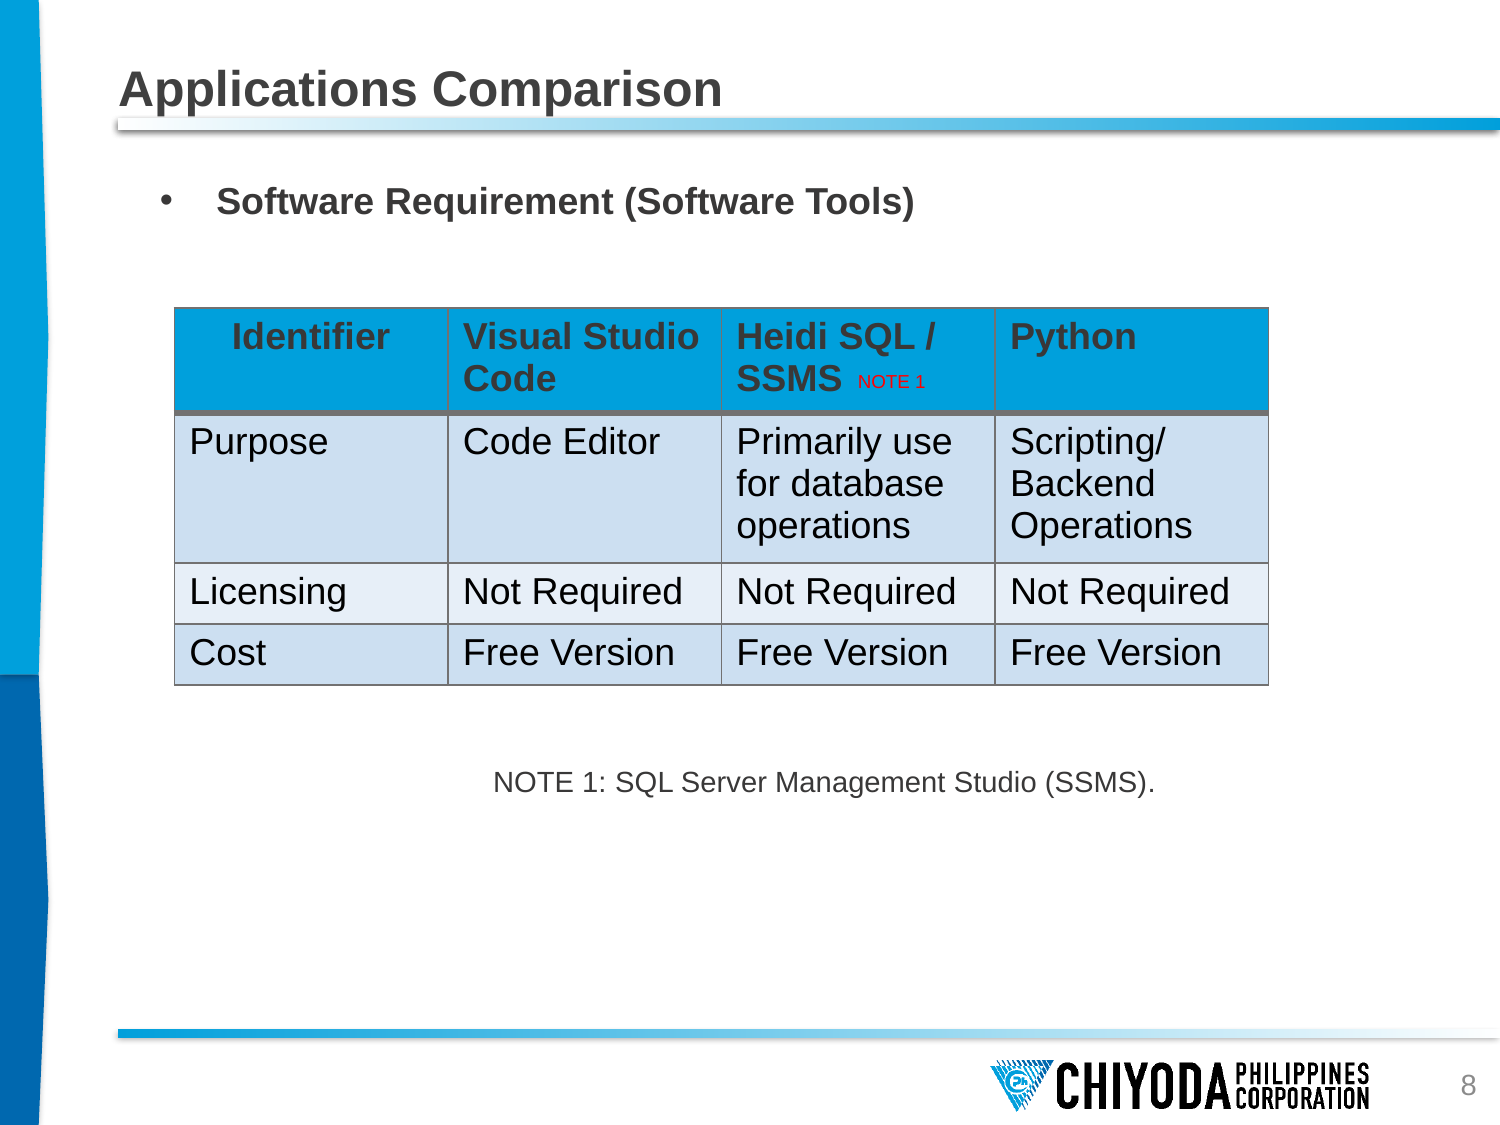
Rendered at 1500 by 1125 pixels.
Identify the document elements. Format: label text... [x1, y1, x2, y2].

table_header Visual Studio Code [449, 309, 721, 410]
table_header Identifier [175, 309, 447, 410]
picture [990, 1059, 1369, 1112]
picture [1011, 1077, 1017, 1085]
picture [990, 1068, 1015, 1112]
table_cell Free Version [996, 625, 1268, 684]
table_cell Licensing [175, 564, 447, 623]
table_cell Free Version [722, 625, 994, 684]
table_cell Primarily use for database operations [722, 416, 994, 562]
picture [1015, 1075, 1031, 1085]
picture [1014, 1085, 1029, 1089]
table_cell Purpose [175, 416, 447, 562]
table_cell Not Required [449, 564, 721, 623]
text_box NOTE 1: SQL Server Management Studio (SSMS). [478, 755, 1208, 817]
text_box NOTE 1 [843, 362, 973, 417]
table_header Python [996, 309, 1268, 410]
table_cell Free Version [449, 625, 721, 684]
slide_number 8 [1332, 1040, 1477, 1101]
table_header Heidi SQL / SSMS [722, 309, 994, 410]
table_cell Code Editor [449, 416, 721, 562]
table_cell Scripting/ Backend Operations [996, 416, 1268, 562]
table_cell Cost [175, 625, 447, 684]
table_cell Not Required [996, 564, 1268, 623]
table_cell Not Required [722, 564, 994, 623]
text_box Software Requirement (Software Tools) [145, 169, 1207, 230]
title Applications Comparison [118, 4, 1471, 117]
